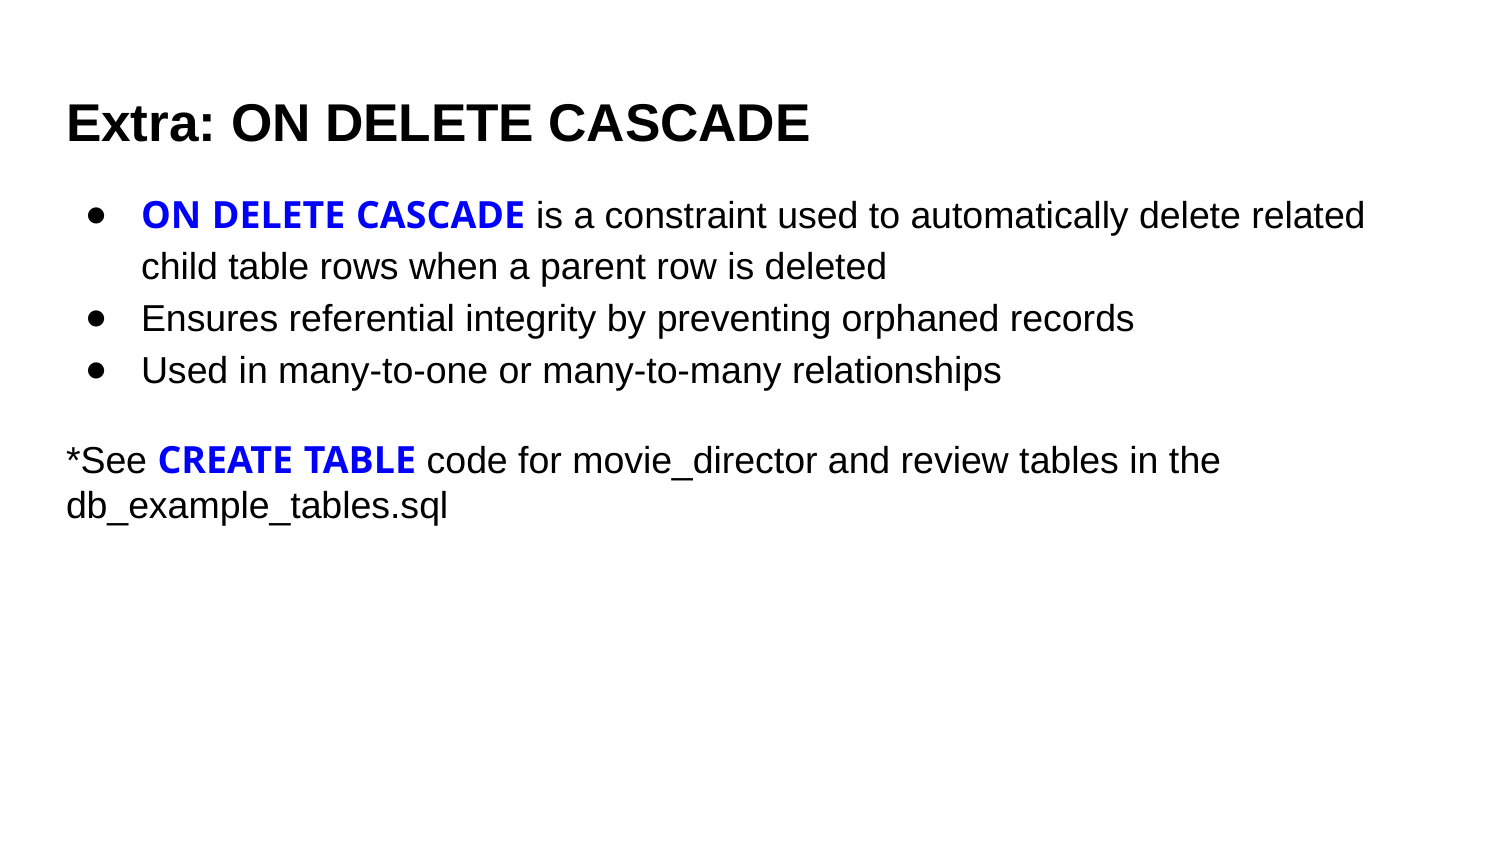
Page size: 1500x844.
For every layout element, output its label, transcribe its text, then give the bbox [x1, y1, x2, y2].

text_box ON DELETE CASCADE is a constraint used to automatically delete related child table rows when a parent row is deleted Ensures referential integrity by preventing orphaned records Used in many-to-one or many-to-many relationships *See CREATE TABLE code for movie_director and review tables in the db_example_tables.sql [51, 168, 1449, 541]
title Extra: ON DELETE CASCADE [51, 72, 1449, 167]
